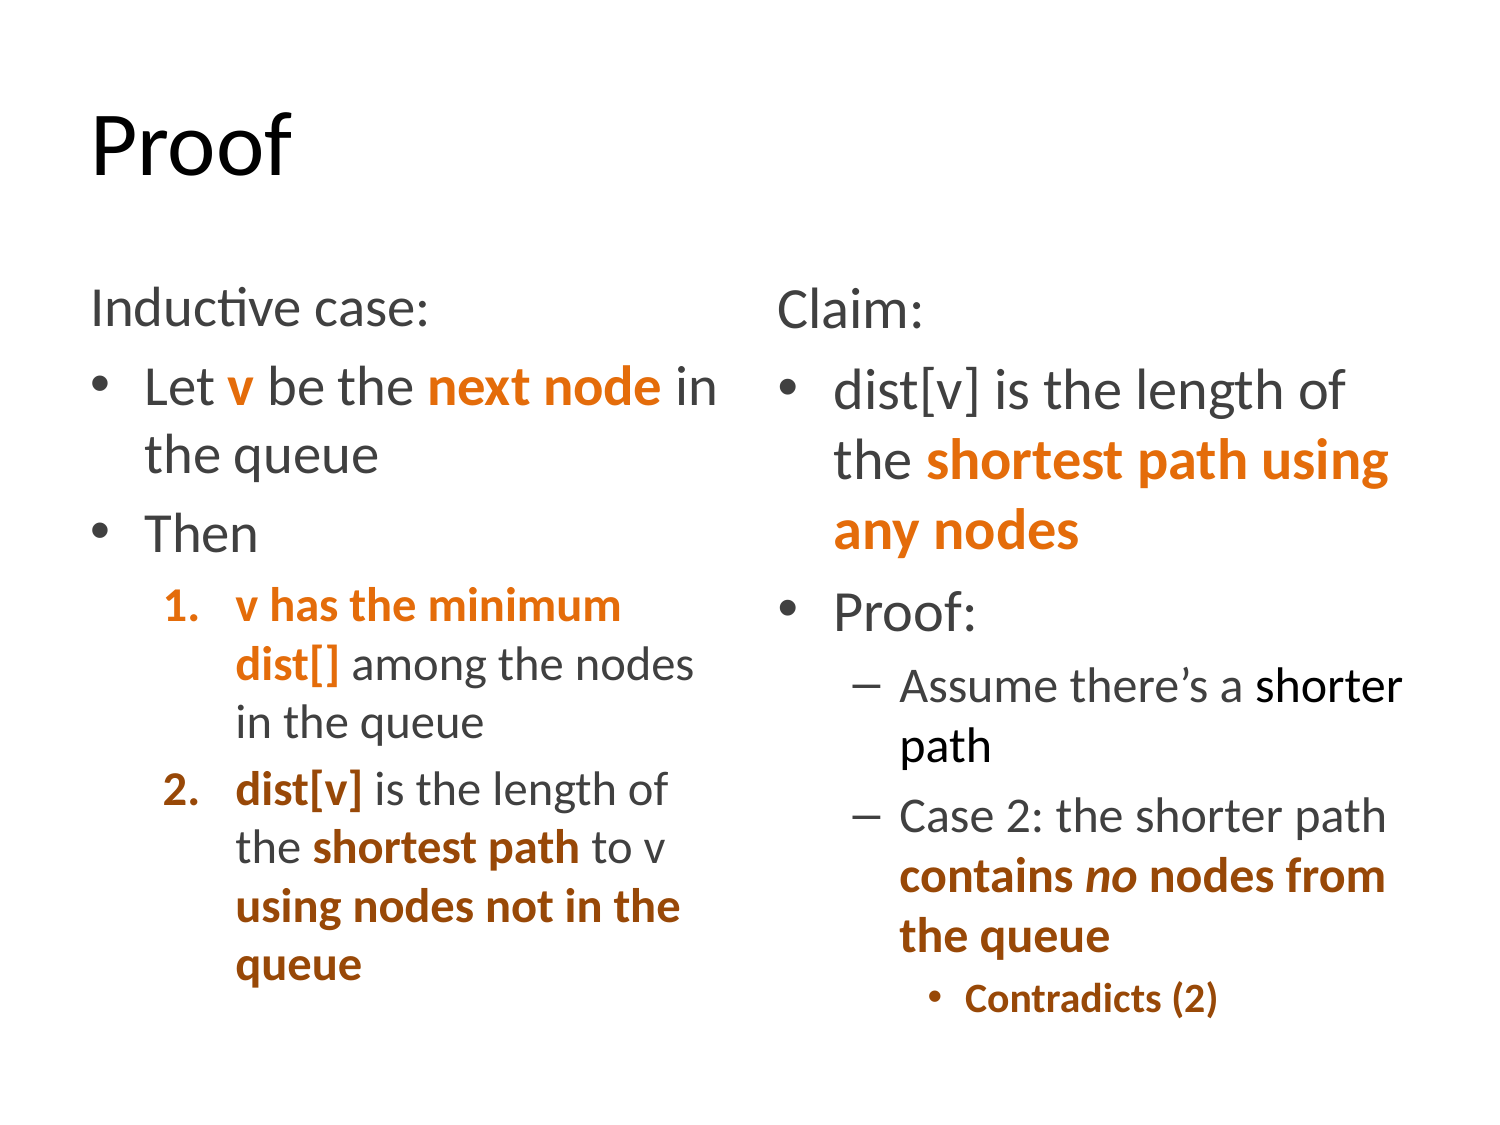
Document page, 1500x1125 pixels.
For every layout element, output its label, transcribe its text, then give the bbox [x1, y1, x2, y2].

title Proof [75, 45, 1425, 233]
list Inductive case: Let v be the next node in the queue Then v has the minimum dist[] among the nodes in the queue dist[v] is the length of the shortest path to v using nodes not in the queue [75, 262, 738, 1005]
list Claim: dist[v] is the length of the shortest path using any nodes Proof: Assume there’s a shorter path Case 2: the shorter path contains no nodes from the queue Contradicts (2) [762, 262, 1425, 1100]
